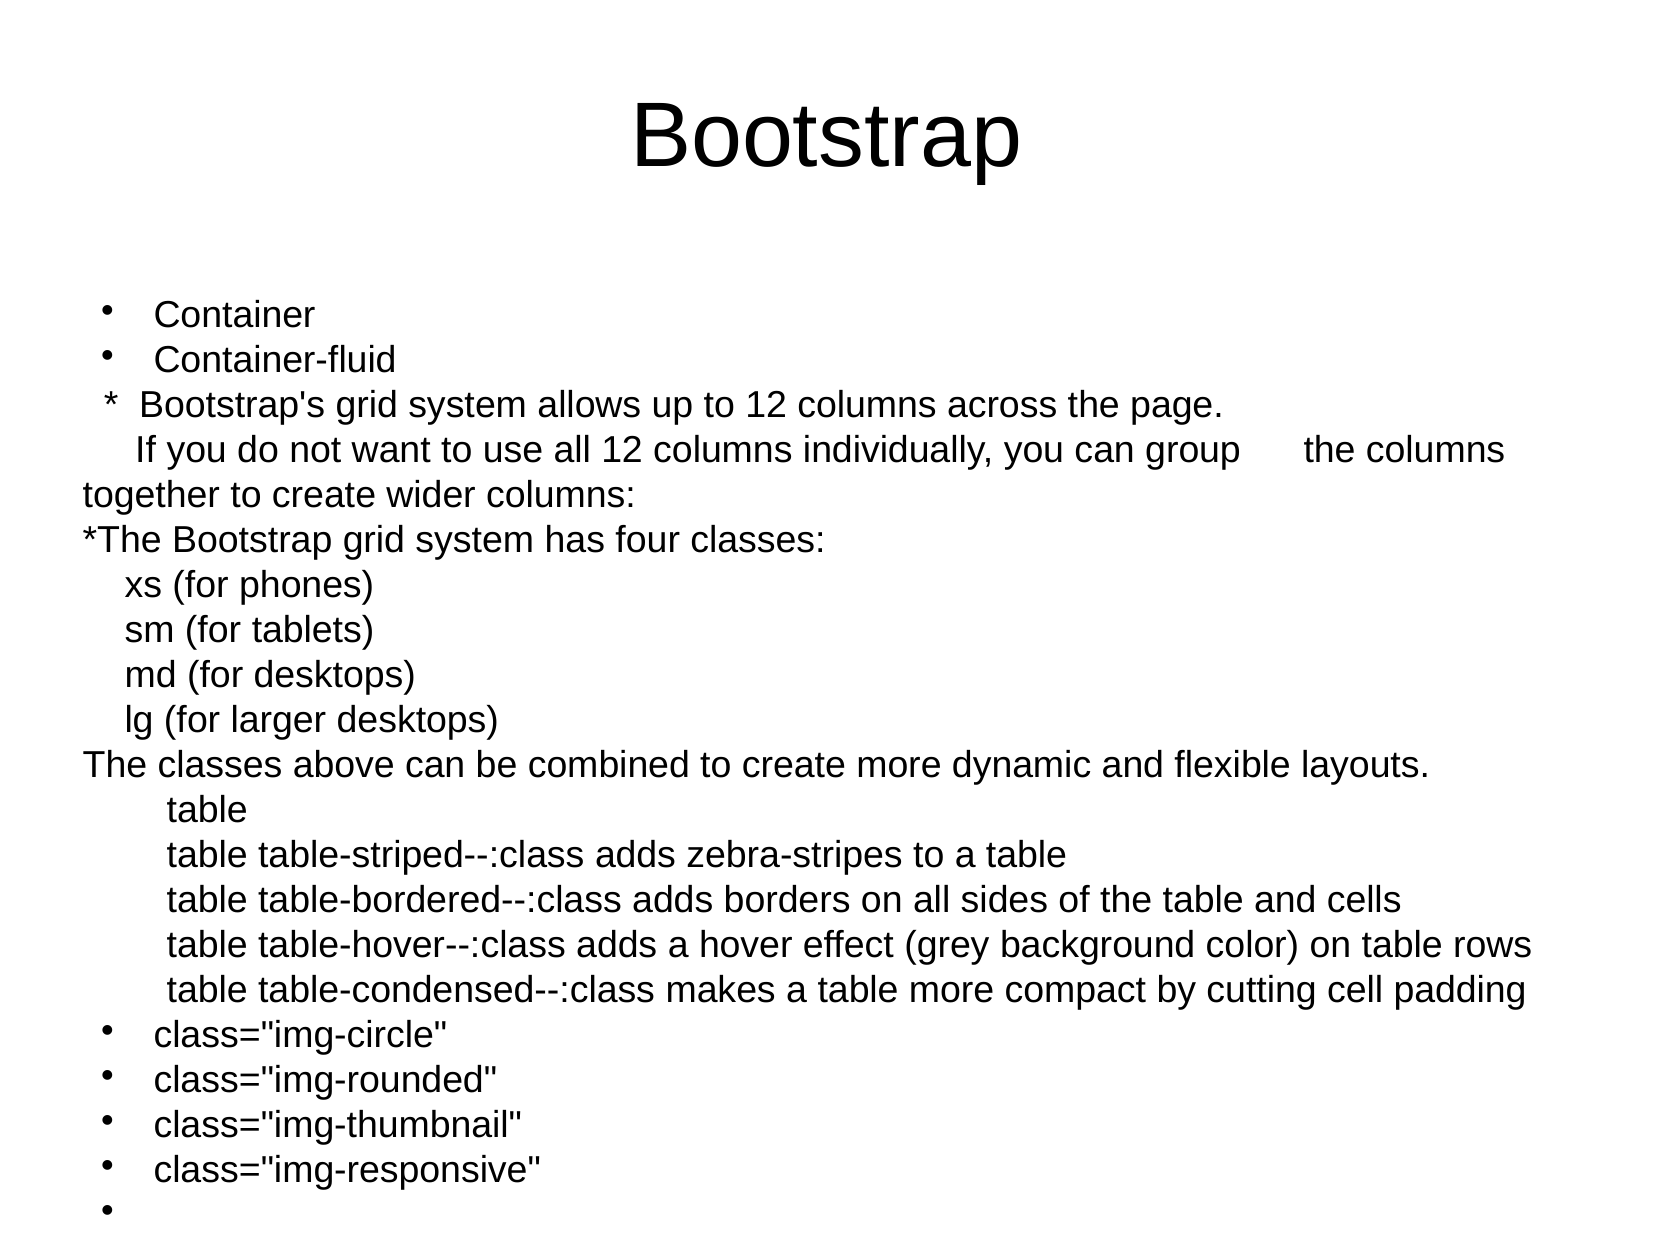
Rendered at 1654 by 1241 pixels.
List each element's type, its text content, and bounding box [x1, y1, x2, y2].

text_box Container Container-fluid * Bootstrap's grid system allows up to 12 columns across the page. If you do not want to use all 12 columns individually, you can group the columns together to create wider columns: *The Bootstrap grid system has four classes: xs (for phones) sm (for tablets) md (for desktops) lg (for larger desktops) The classes above can be combined to create more dynamic and flexible layouts. table table table-striped--:class adds zebra-stripes to a table table table-bordered--:class adds borders on all sides of the table and cells table table-hover--:class adds a hover effect (grey background color) on table rows table table-condensed--:class makes a table more compact by cutting cell padding class="img-circle" class="img-rounded" class="img-thumbnail" class="img-responsive" [82, 290, 1571, 1009]
text_box Bootstrap [82, 49, 1571, 256]
